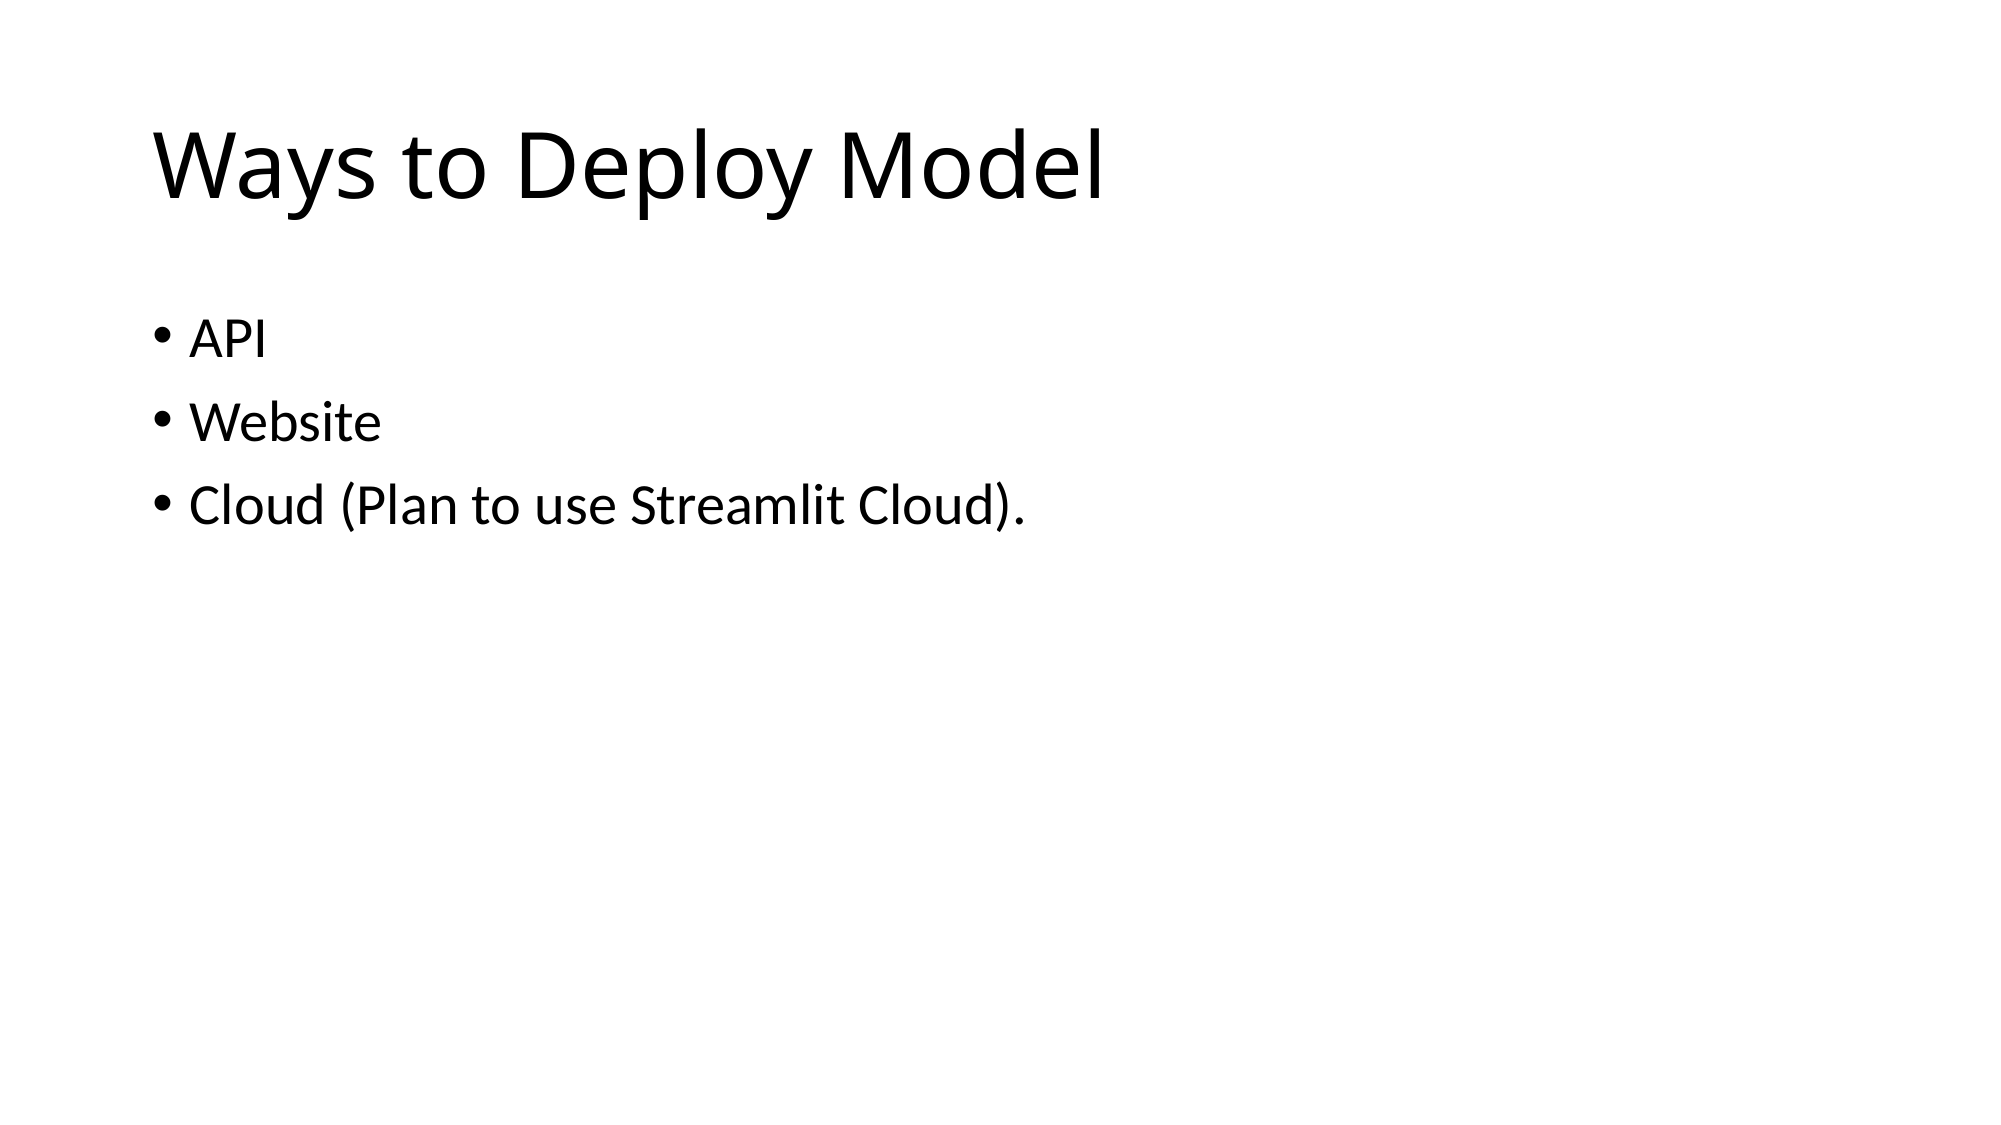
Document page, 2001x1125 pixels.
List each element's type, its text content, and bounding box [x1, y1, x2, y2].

title Ways to Deploy Model [137, 59, 1863, 278]
list API Website Cloud (Plan to use Streamlit Cloud). [137, 299, 1863, 1014]
